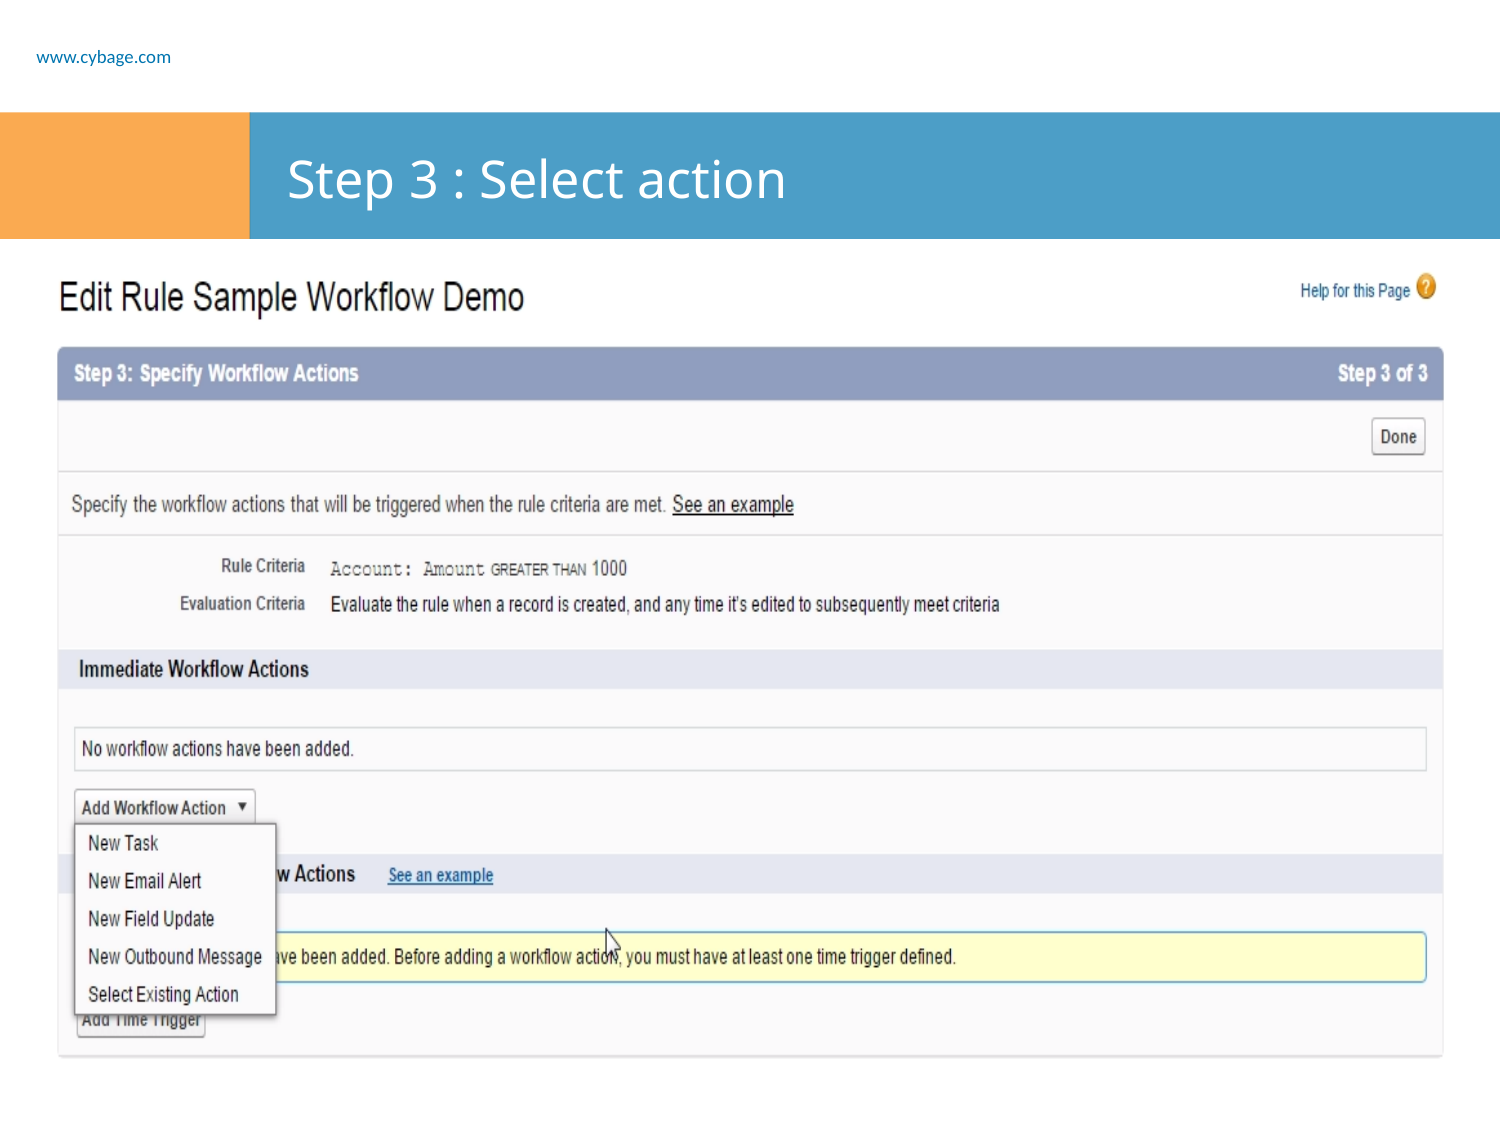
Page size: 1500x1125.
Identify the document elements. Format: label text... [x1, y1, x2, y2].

title Step 3 : Select action [272, 131, 1463, 225]
picture [50, 251, 1450, 1064]
